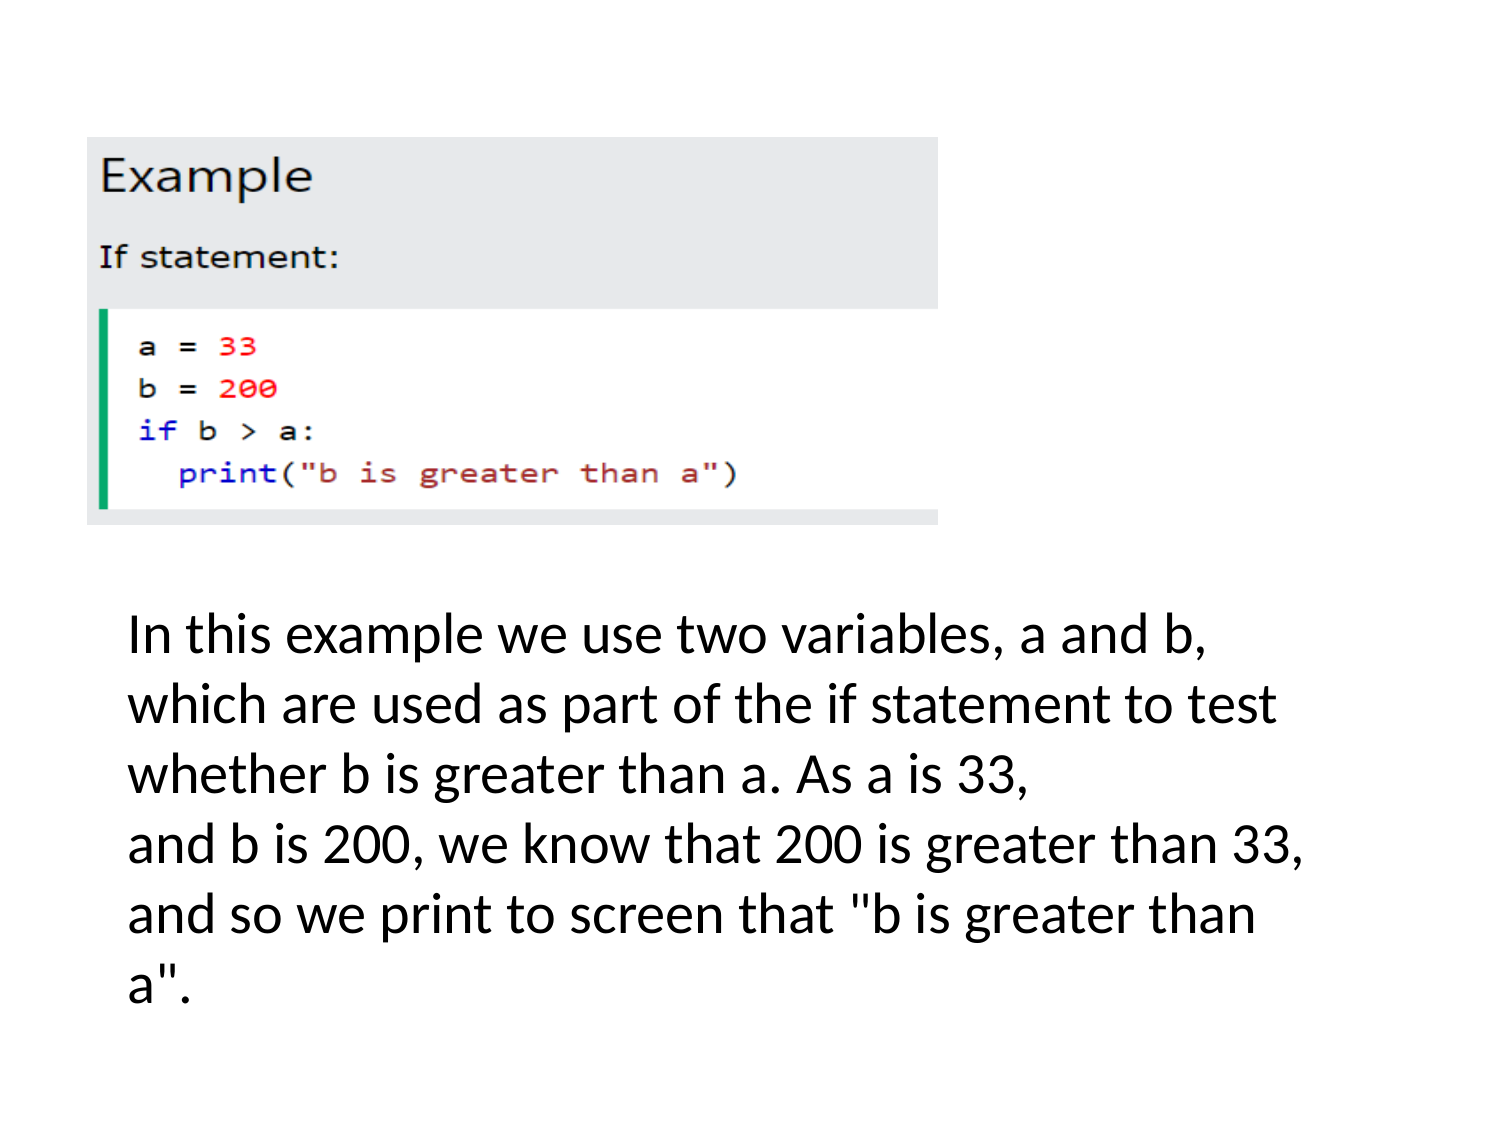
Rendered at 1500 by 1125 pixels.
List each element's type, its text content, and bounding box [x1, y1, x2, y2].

picture [87, 137, 938, 526]
text_box In this example we use two variables, a and b, which are used as part of the if statement to test whether b is greater than a. As a is 33, and b is 200, we know that 200 is greater than 33, and so we print to screen that "b is greater than a". [112, 587, 1338, 1023]
